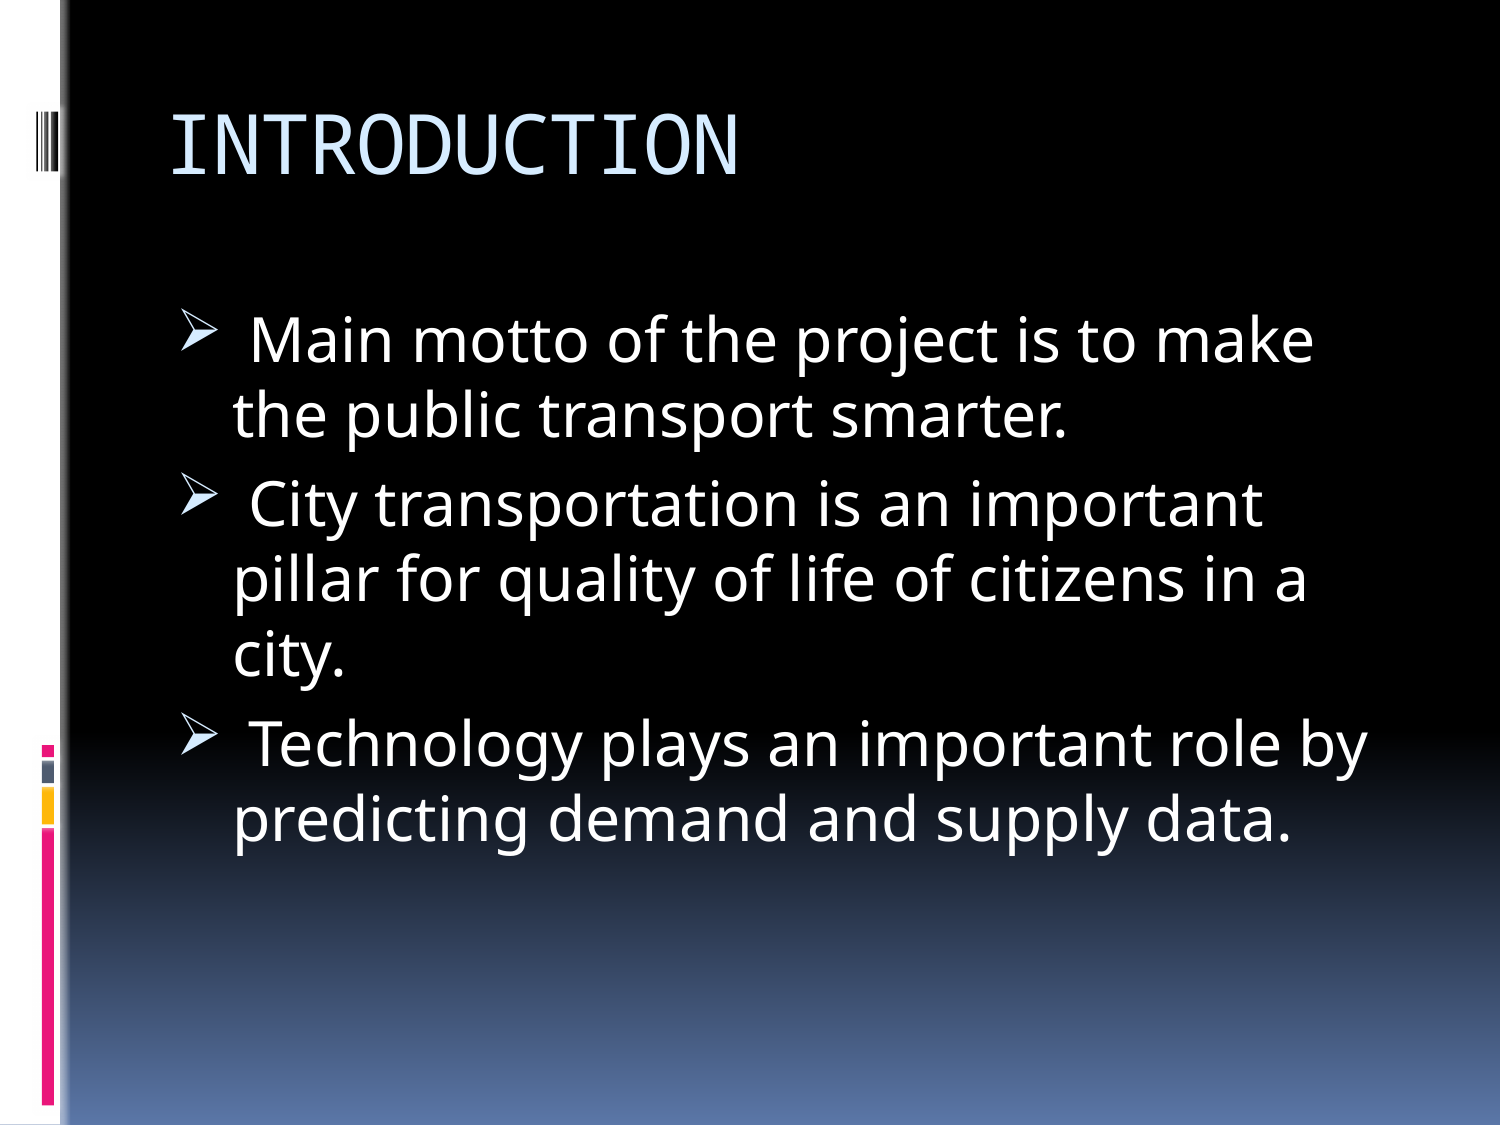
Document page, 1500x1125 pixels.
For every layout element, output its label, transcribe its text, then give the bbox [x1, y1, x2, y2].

title INTRODUCTION [150, 83, 1425, 234]
list Main motto of the project is to make the public transport smarter. City transportation is an important pillar for quality of life of citizens in a city. Technology plays an important role by predicting demand and supply data. [150, 292, 1425, 1043]
